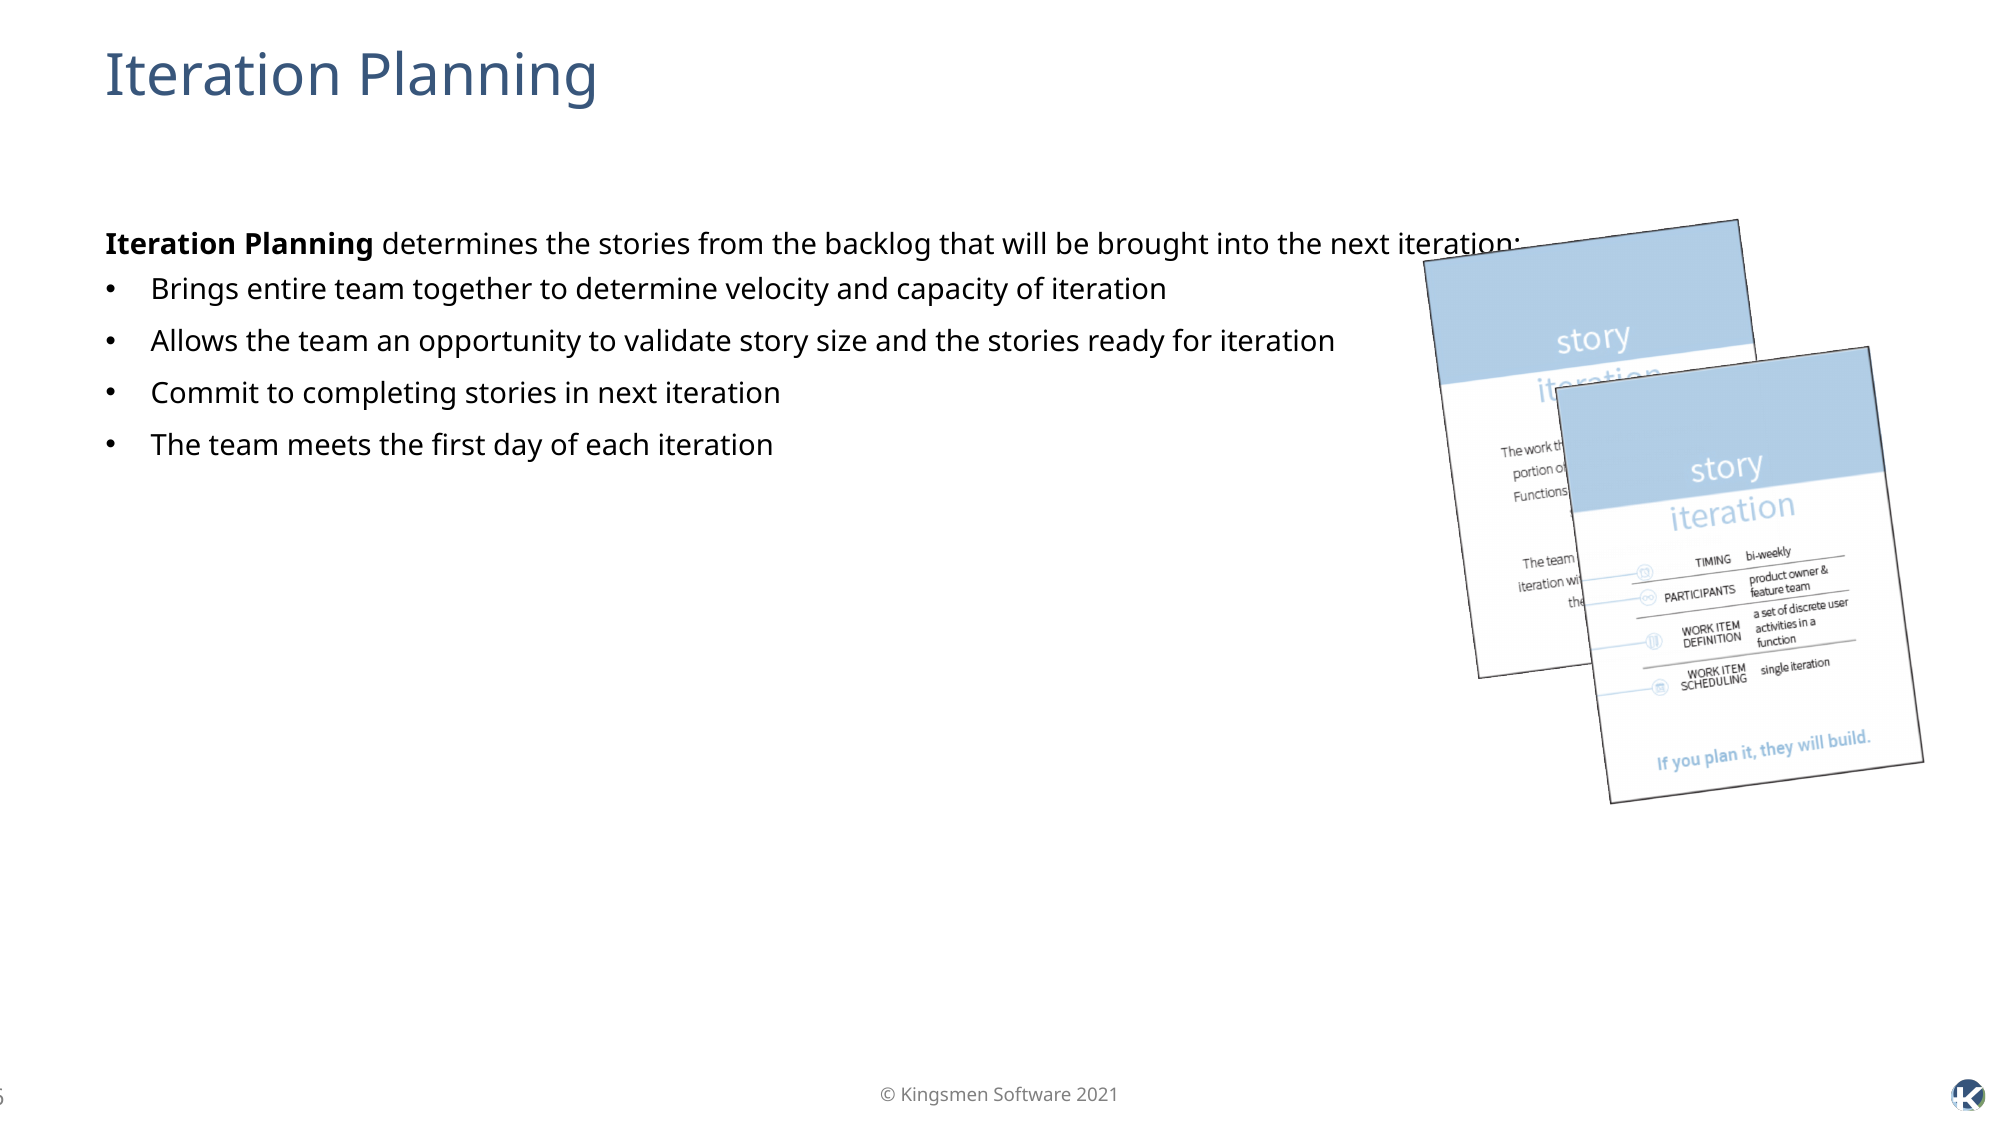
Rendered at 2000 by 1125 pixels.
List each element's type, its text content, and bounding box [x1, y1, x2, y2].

title Iteration Planning [90, 33, 1816, 119]
picture [1950, 1078, 1987, 1112]
list Iteration Planning determines the stories from the backlog that will be brought into the next iteration: Brings entire team together to determine velocity and capacity of iteration Allows the team an opportunity to validate story size and the stories ready for iteration Commit to completing stories in next iteration The team meets the first day of each iteration [90, 217, 1816, 957]
picture [1423, 219, 1924, 805]
